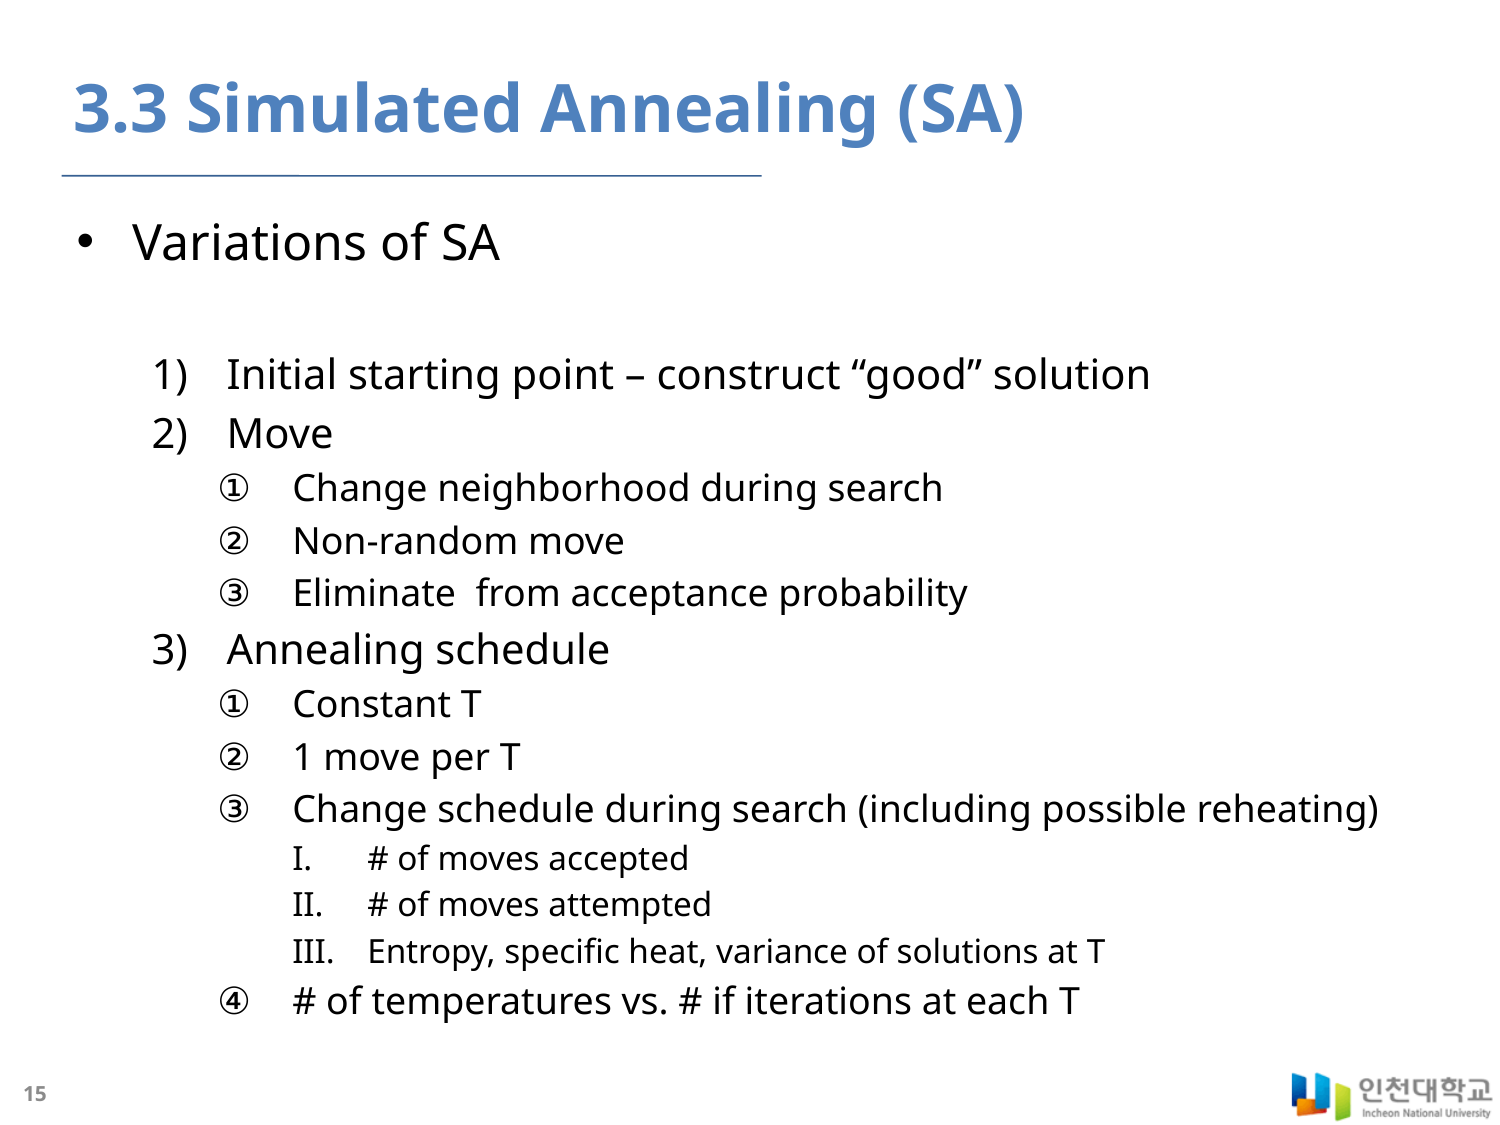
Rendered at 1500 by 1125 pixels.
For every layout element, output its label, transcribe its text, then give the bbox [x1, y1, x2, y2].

picture [1286, 1065, 1495, 1123]
title 3.3 Simulated Annealing (SA) [58, 46, 1442, 164]
slide_number 15 [0, 1065, 62, 1125]
